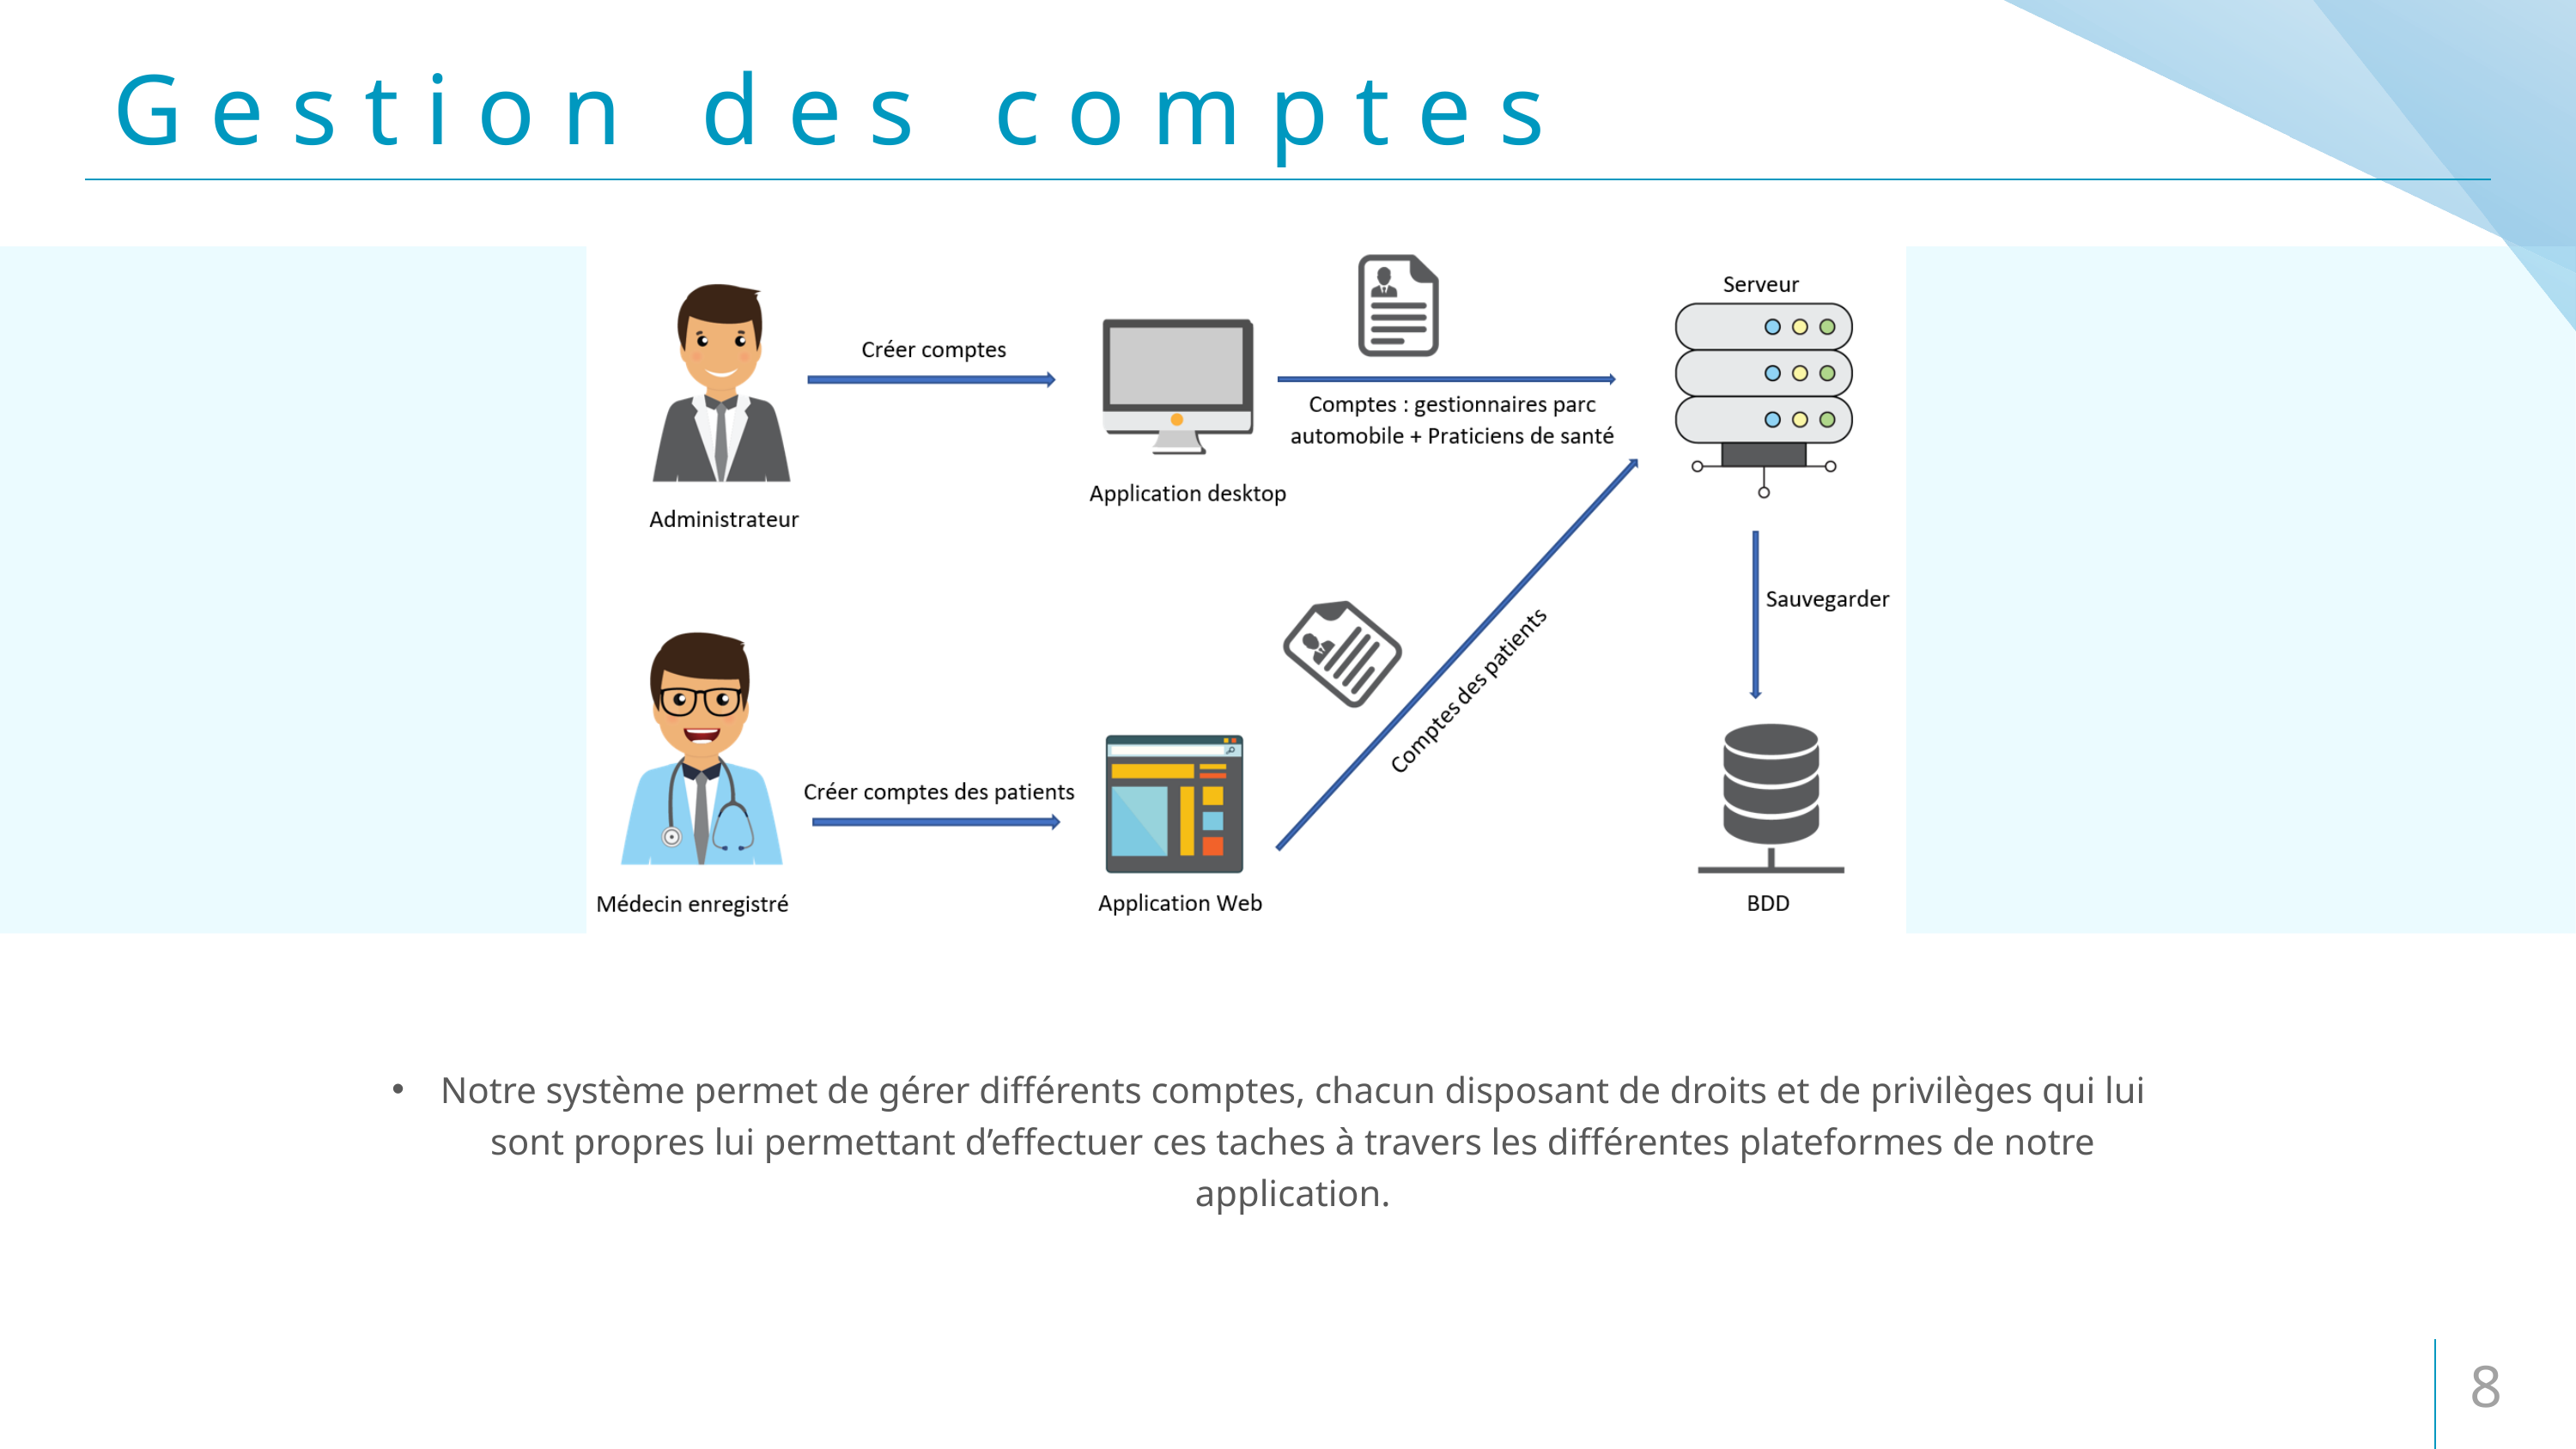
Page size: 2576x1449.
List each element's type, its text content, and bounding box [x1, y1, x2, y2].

list Notre système permet de gérer différents comptes, chacun disposant de droits et de privilèges qui lui sont propres lui permettant d’effectuer ces taches à travers les différentes plateformes de notre application. [337, 1047, 2201, 1276]
slide_number 8 [2446, 1350, 2575, 1428]
title Gestion des comptes [89, 27, 2448, 186]
picture [586, 242, 1907, 935]
